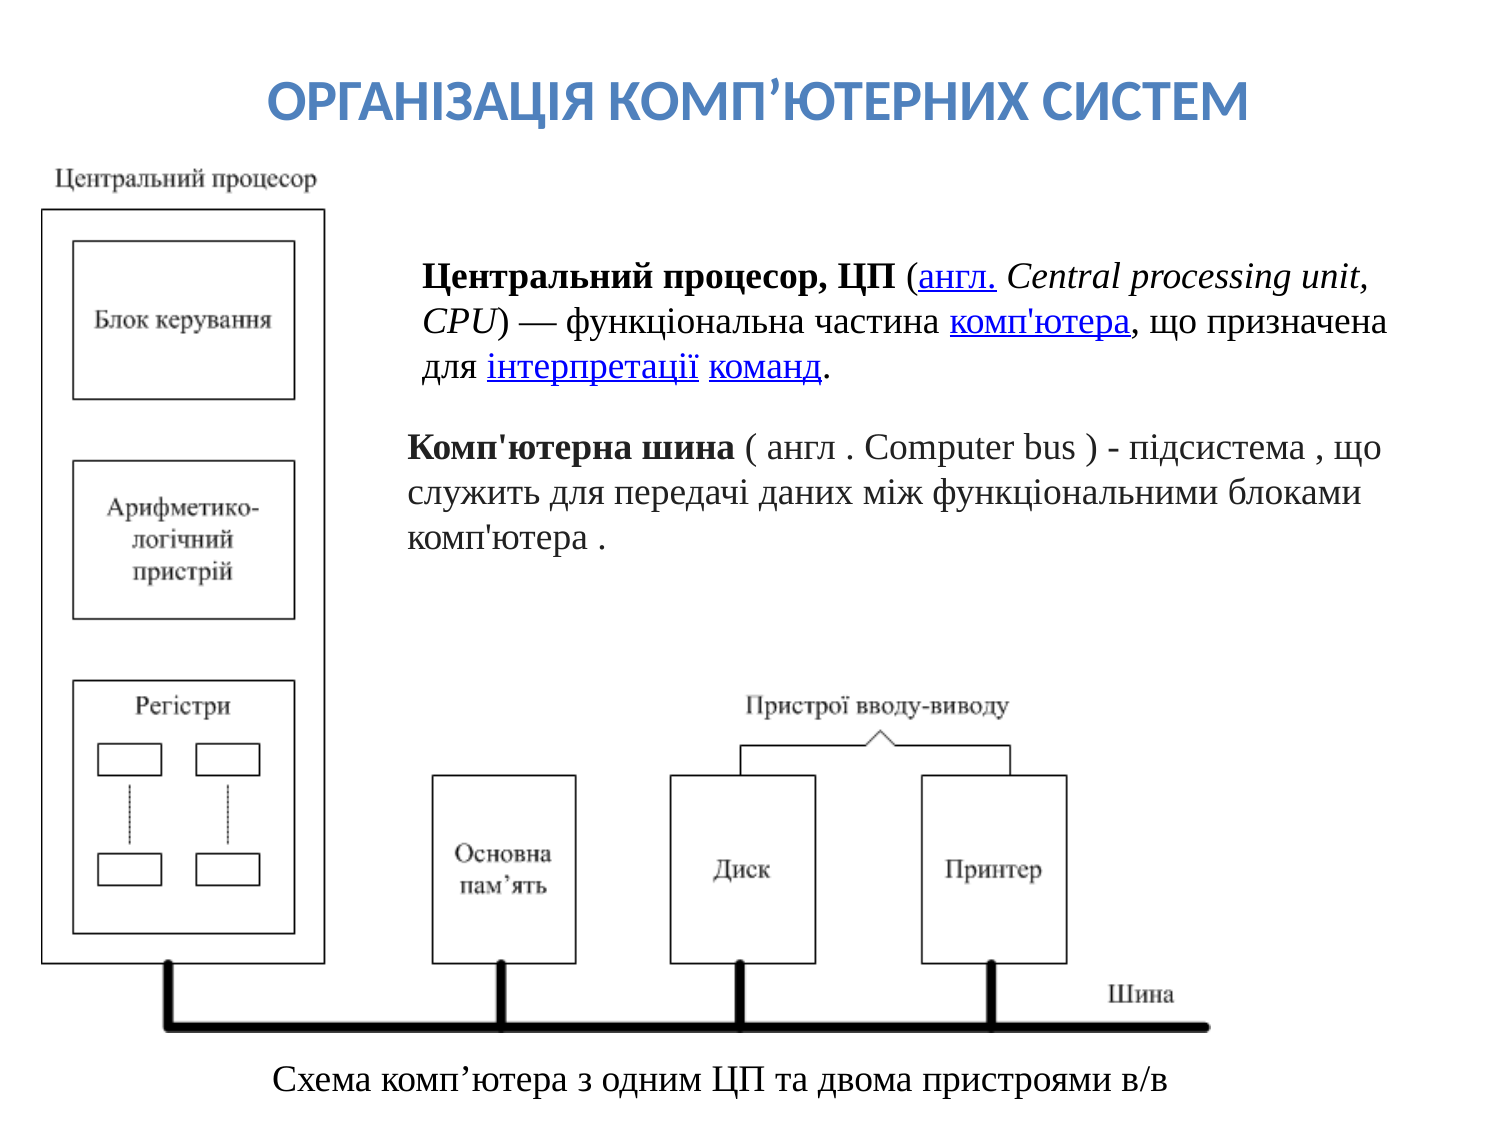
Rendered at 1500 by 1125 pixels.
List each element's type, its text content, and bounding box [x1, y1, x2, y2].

text_box Комп'ютерна шина ( англ . Computer bus ) - підсистема , що служить для передачі даних між функціональними блоками комп'ютера . [1216, 421, 1435, 557]
text_box Схема комп’ютера з одним ЦП та двома пристроями в/в [257, 1046, 1184, 1107]
text_box Організація комп’ютерних систем [41, 54, 1477, 140]
picture [40, 159, 1211, 1033]
text_box Центральний процесор, ЦП (англ. Central processing unit, CPU) — функціональна частина комп'ютера, що призначена для інтерпретації команд. [1216, 243, 1435, 394]
